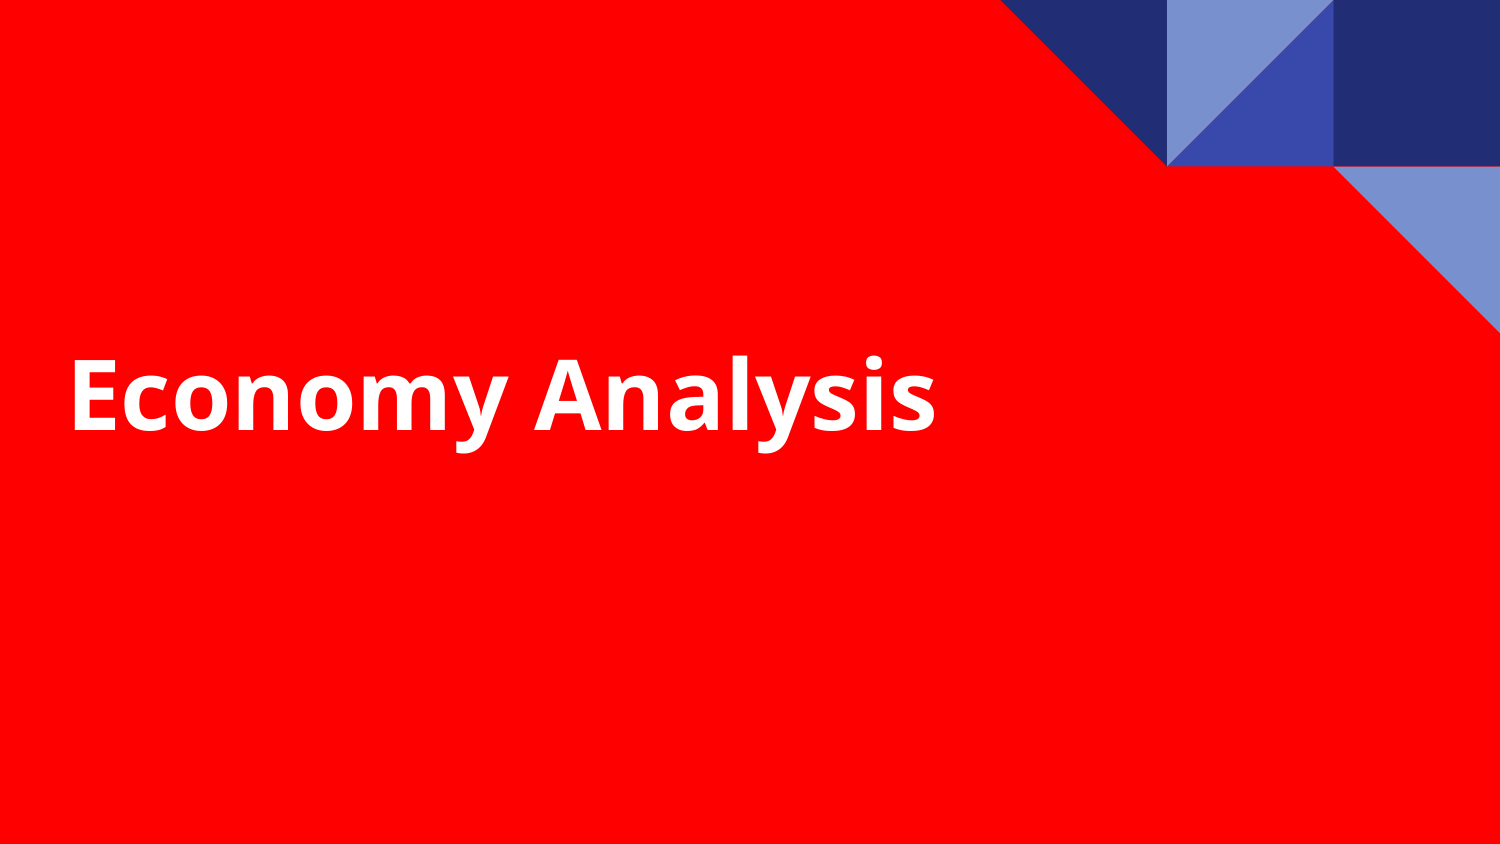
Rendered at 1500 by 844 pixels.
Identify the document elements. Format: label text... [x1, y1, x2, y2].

title Economy Analysis [51, 122, 1449, 466]
